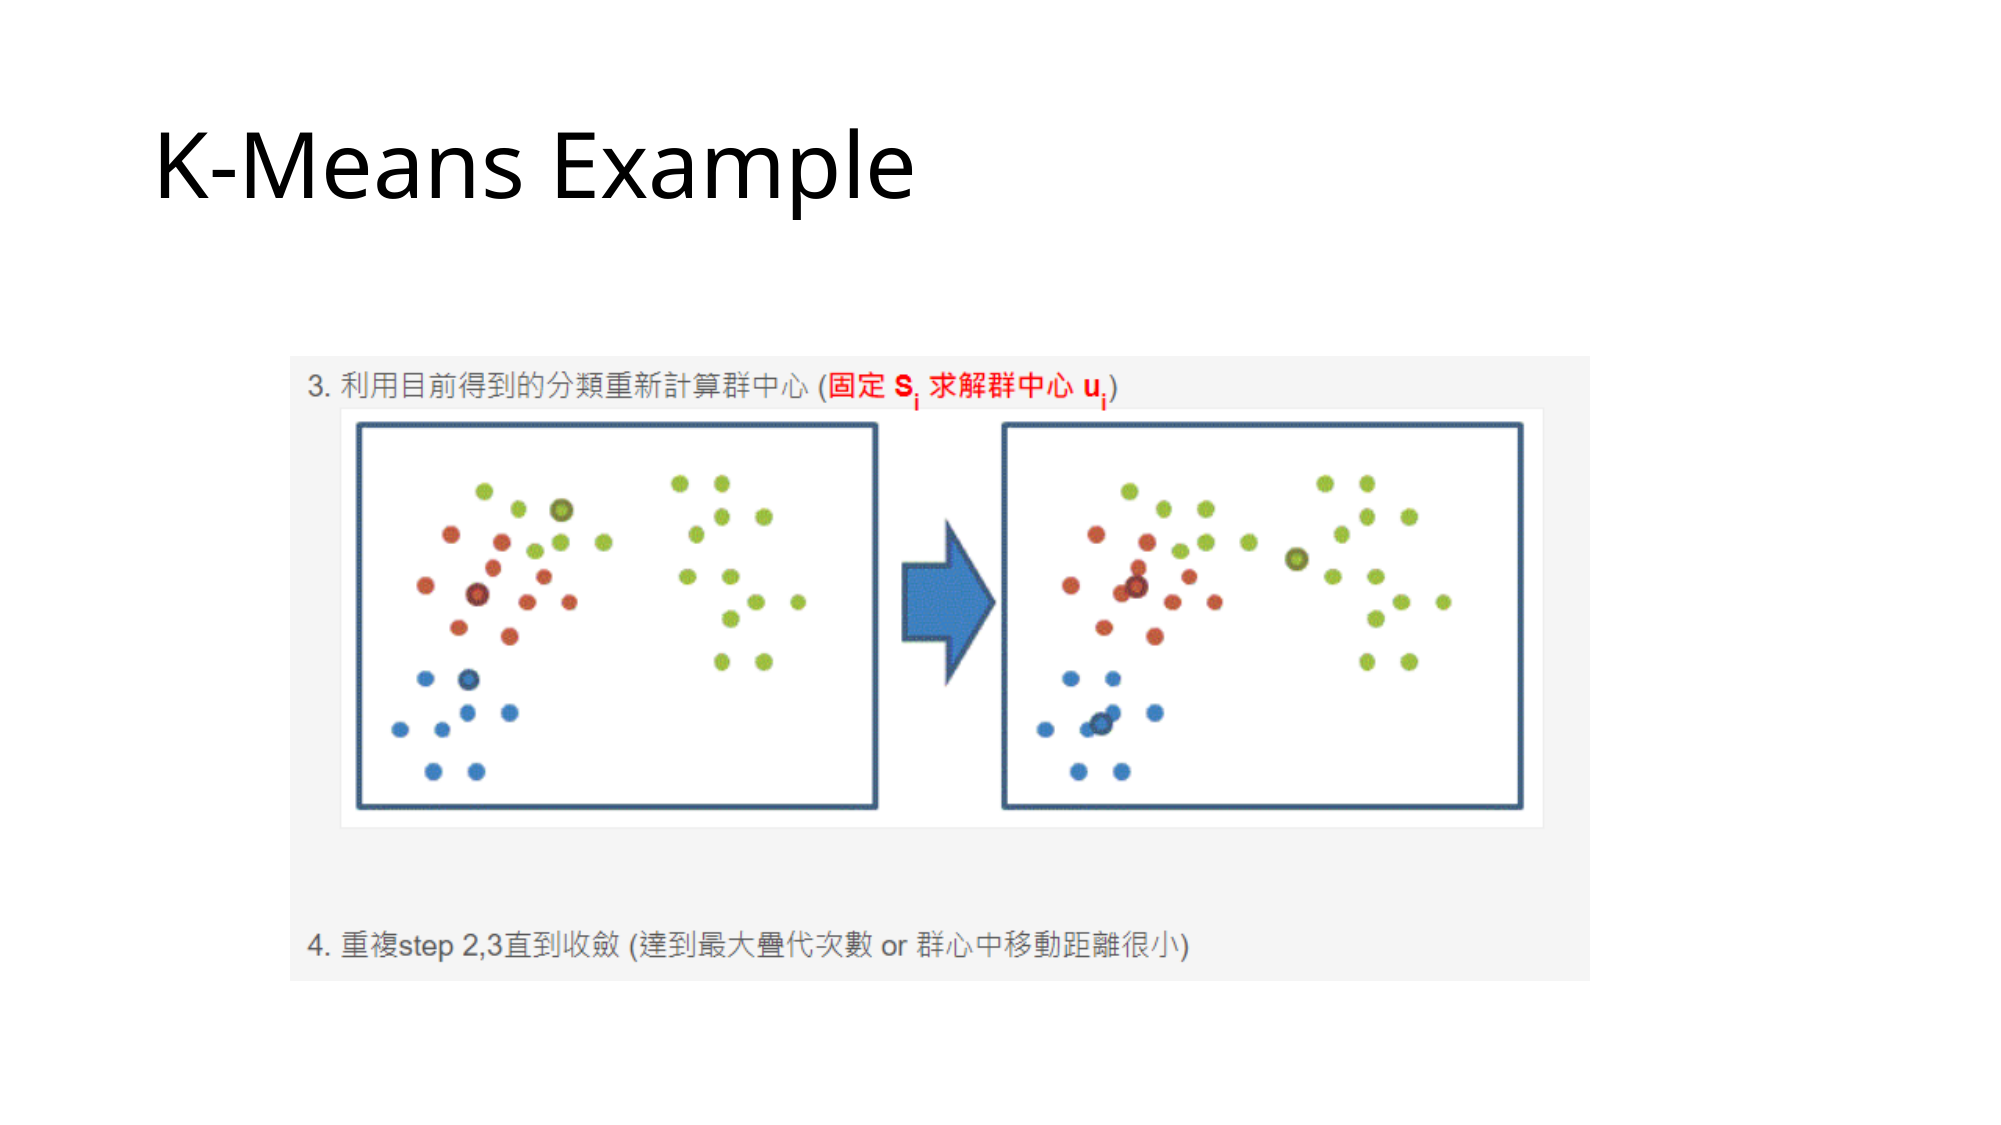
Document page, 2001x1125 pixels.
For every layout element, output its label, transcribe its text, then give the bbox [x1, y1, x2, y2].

title K-Means Example [137, 59, 1863, 278]
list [290, 356, 1590, 981]
